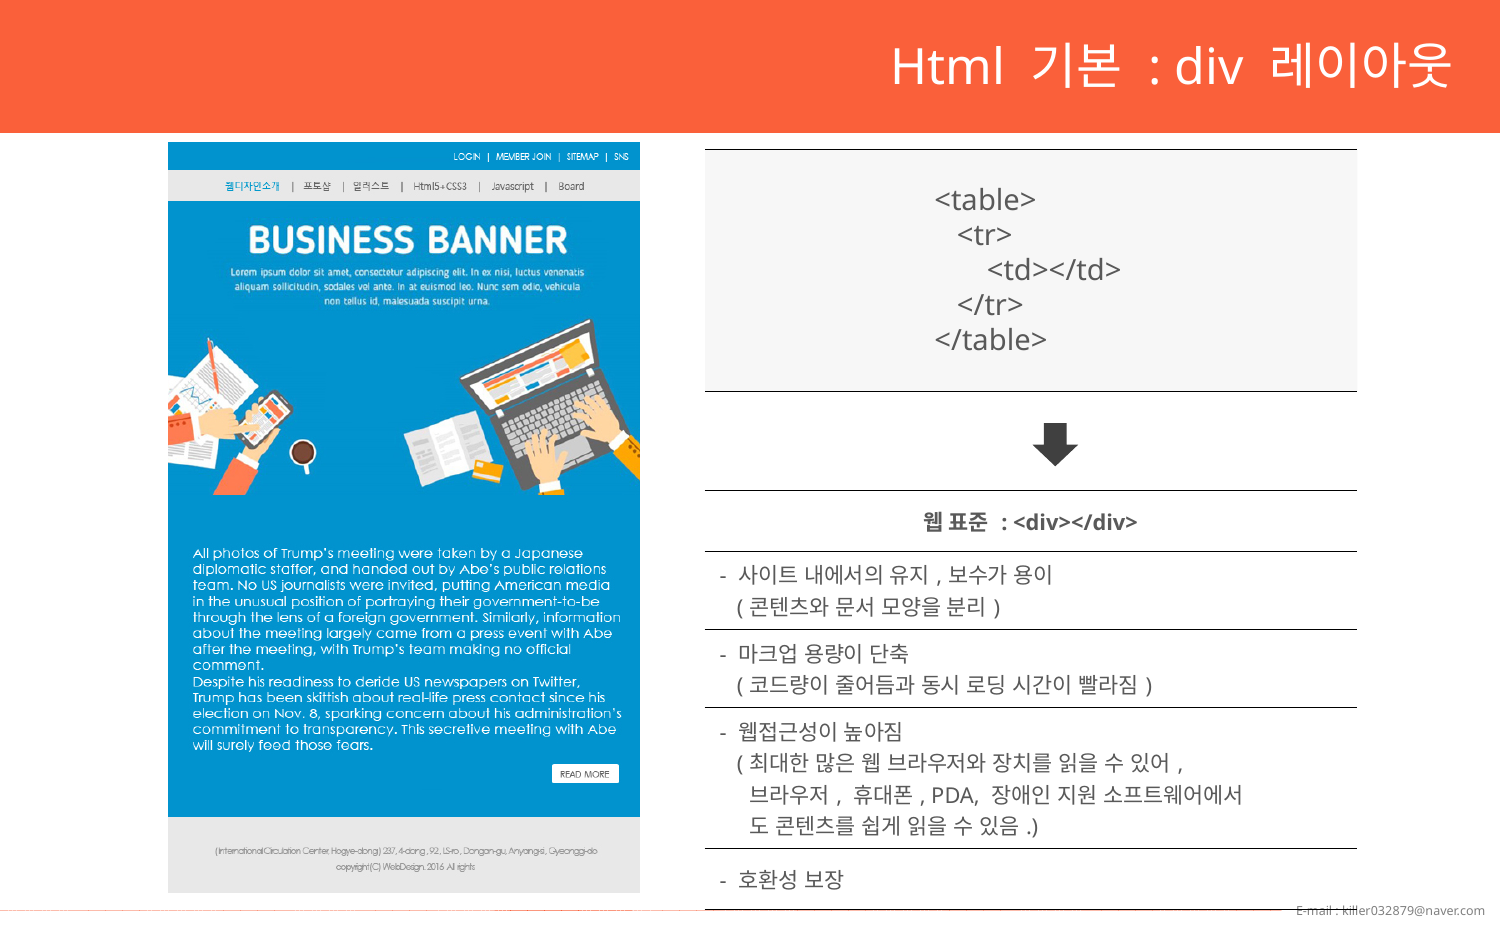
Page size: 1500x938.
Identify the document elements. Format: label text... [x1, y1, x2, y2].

table_cell - 사이트 내에서의 유지,보수가 용이 (콘텐츠와 문서 모양을 분리) [705, 552, 1357, 629]
table_cell - 마크업 용량이 단축 (코드량이 줄어듬과 동시 로딩 시간이 빨라짐) [705, 630, 1357, 707]
table_cell - 호환성 보장 [705, 849, 1357, 909]
table_header 웹 표준 : <div></div> [705, 491, 1357, 551]
table_header [705, 150, 1357, 391]
text_box [1030, 421, 1081, 468]
text_box Html 기본 : div 레이아웃 [875, 27, 1468, 103]
table_cell - 웹접근성이 높아짐 (최대한 많은 웹 브라우저와 장치를 읽을 수 있어, 브라우저, 휴대폰, PDA, 장애인 지원 소프트웨어에서 도 콘텐츠를 쉽게 읽을 수 있음.) [705, 708, 1357, 848]
text_box <table> <tr> <td></td> </tr> </table> [919, 174, 1137, 364]
picture [0, 133, 1500, 938]
